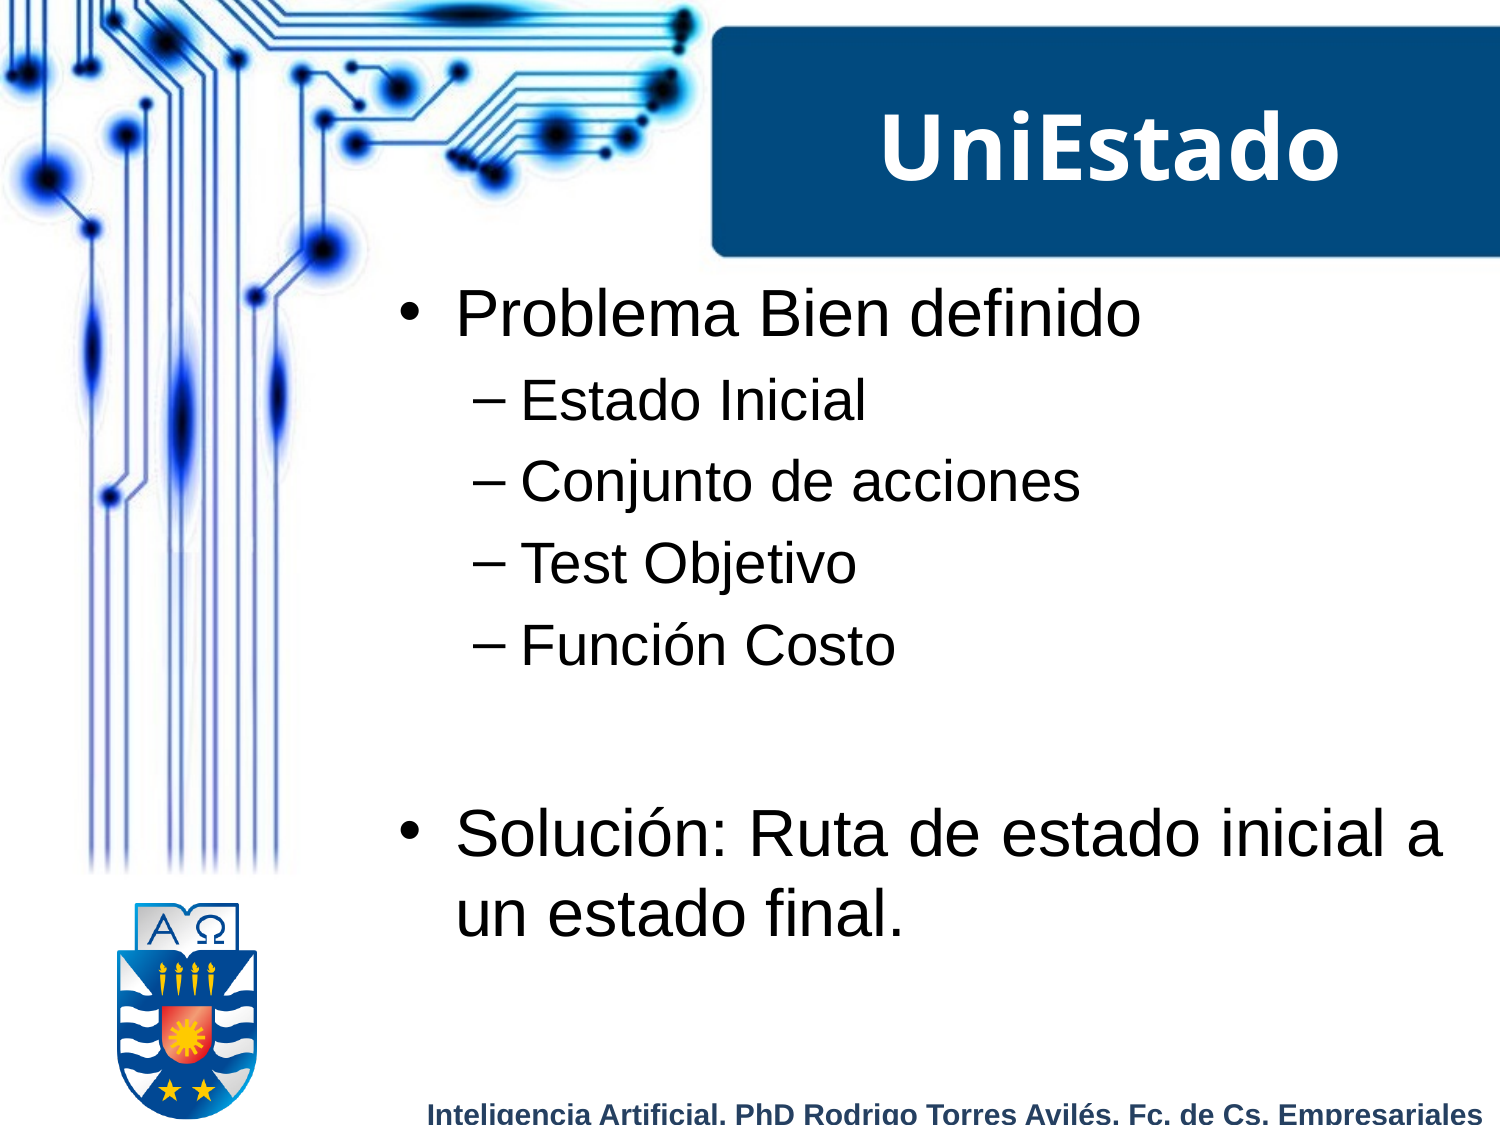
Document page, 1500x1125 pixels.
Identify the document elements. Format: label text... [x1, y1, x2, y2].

list Problema Bien definido Estado Inicial Conjunto de acciones Test Objetivo Función Costo Solución: Ruta de estado inicial a un estado final. [383, 262, 1459, 1053]
text_box UniEstado [750, 7, 1471, 280]
picture [0, 0, 1500, 1125]
text_box Inteligencia Artificial. PhD Rodrigo Torres Avilés. Fc. de Cs. Empresariales [383, 1088, 1499, 1125]
